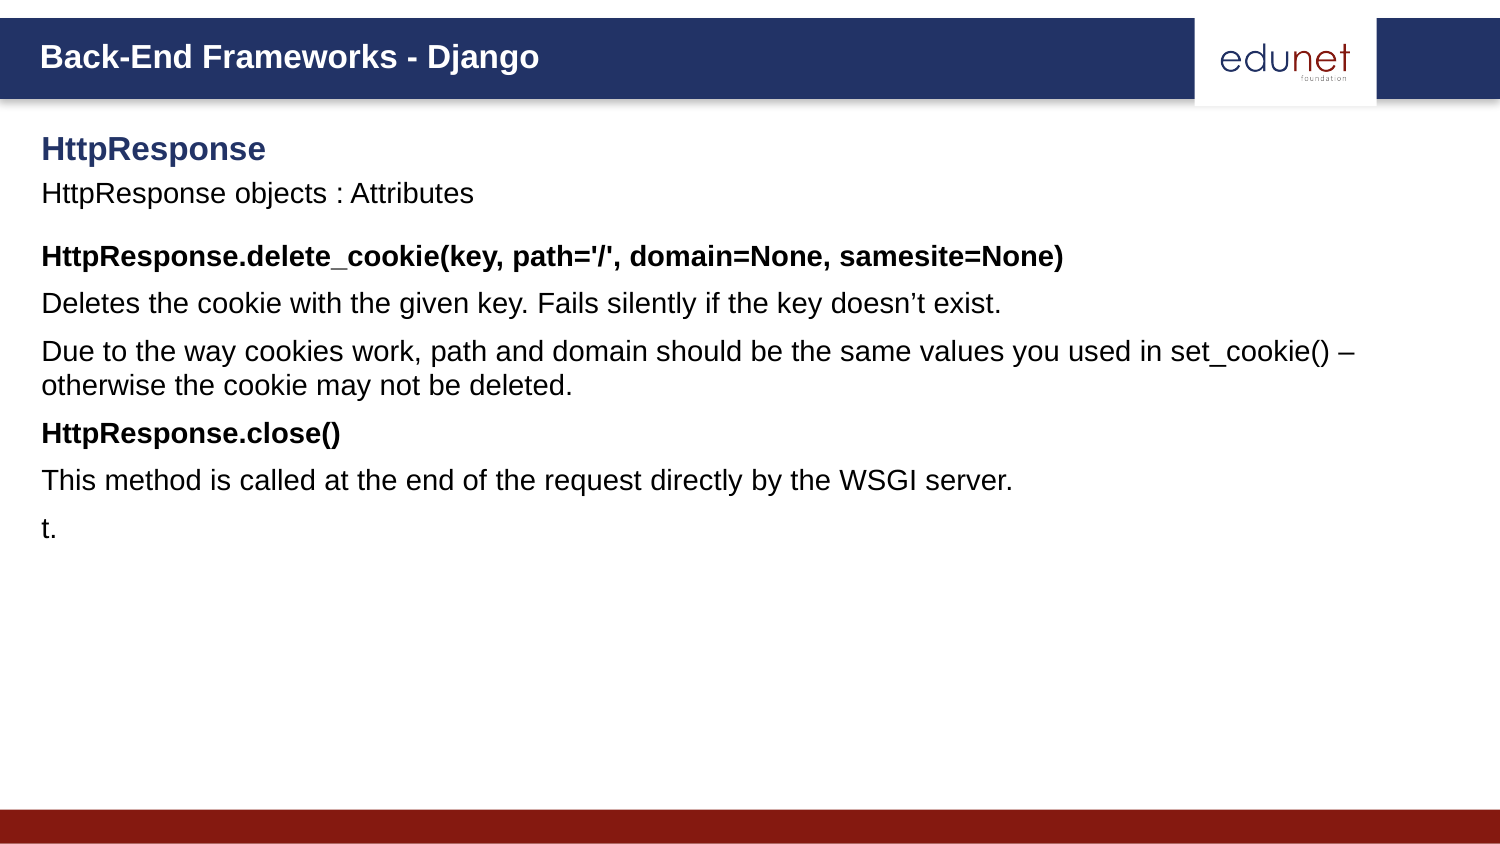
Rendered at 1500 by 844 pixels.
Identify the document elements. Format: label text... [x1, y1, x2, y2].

text_box HttpResponse.delete_cookie(key, path='/', domain=None, samesite=None) Deletes the cookie with the given key. Fails silently if the key doesn’t exist. Due to the way cookies work, path and domain should be the same values you used in set_cookie() – otherwise the cookie may not be deleted. HttpResponse.close() This method is called at the end of the request directly by the WSGI server. t. [26, 221, 1430, 507]
list HttpResponse objects : Attributes [26, 159, 1430, 221]
text_box HttpResponse [26, 112, 950, 170]
picture [1215, 38, 1356, 86]
